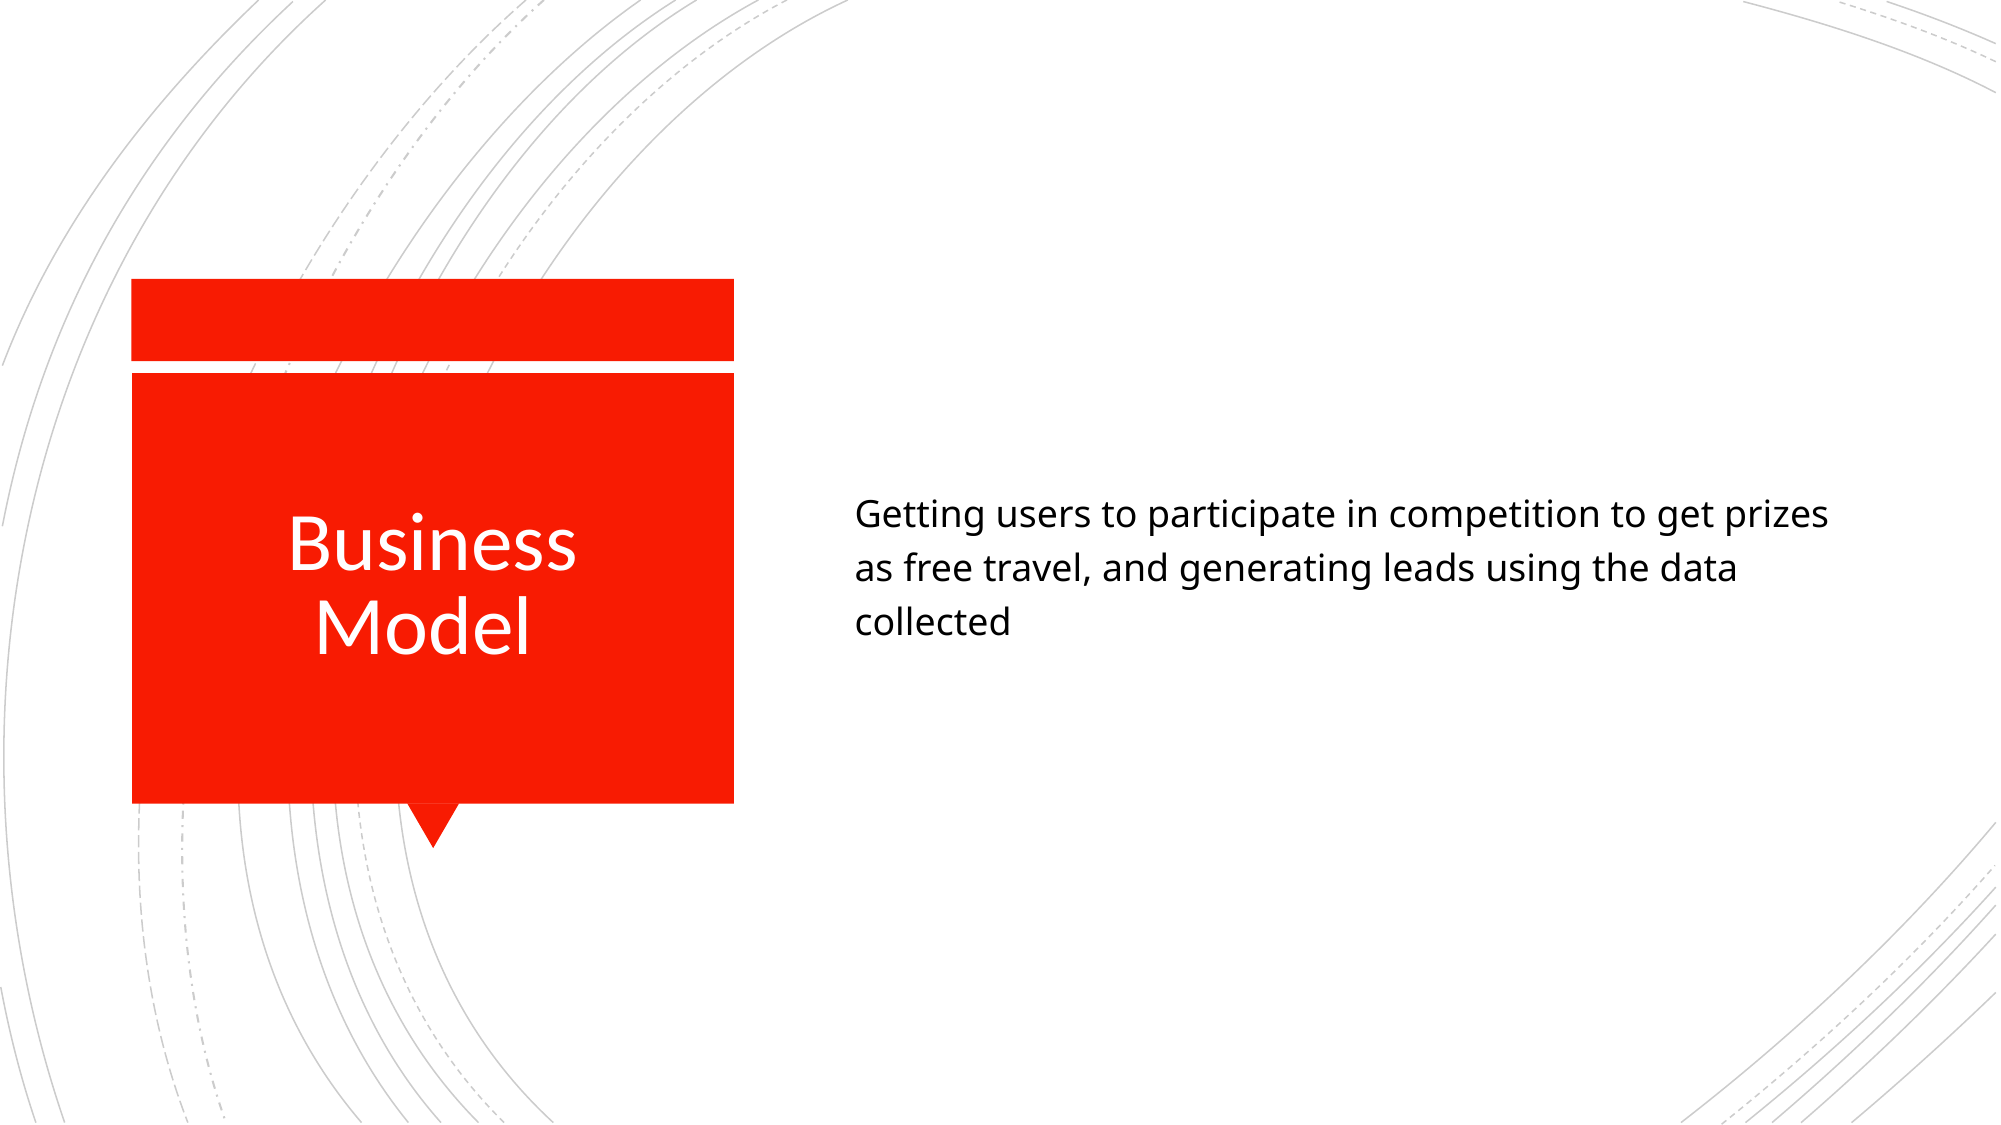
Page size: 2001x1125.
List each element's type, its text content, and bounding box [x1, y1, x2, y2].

title Business Model [145, 385, 720, 789]
list Getting users to participate in competition to get prizes as free travel, and generating leads using the data collected [839, 131, 1871, 993]
